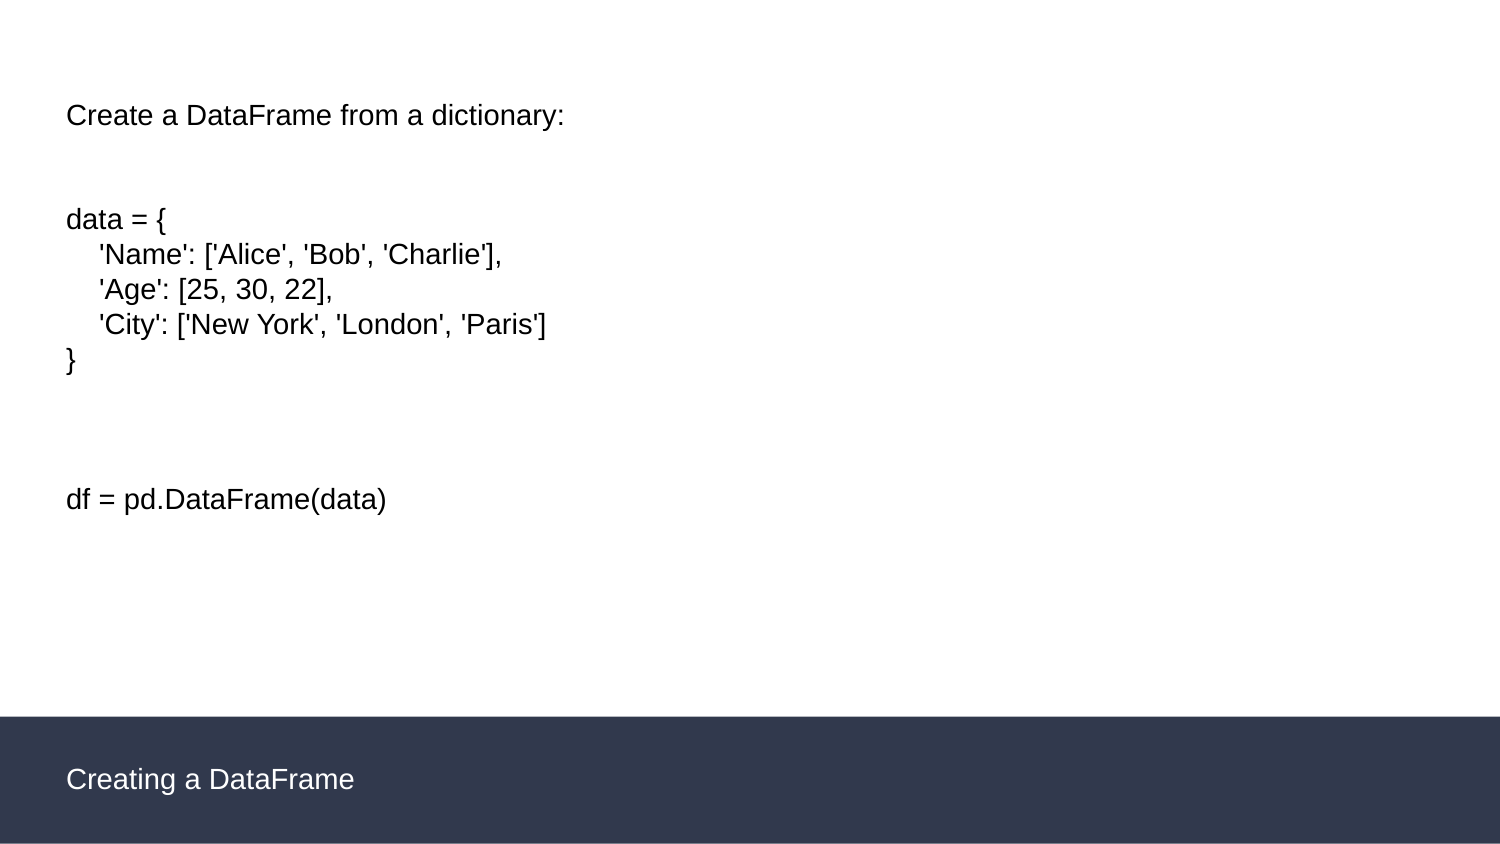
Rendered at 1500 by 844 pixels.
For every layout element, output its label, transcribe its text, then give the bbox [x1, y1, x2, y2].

text_box Create a DataFrame from a dictionary: data = { 'Name': ['Alice', 'Bob', 'Charlie'], 'Age': [25, 30, 22], 'City': ['New York', 'London', 'Paris'] } df = pd.DataFrame(data) [51, 10, 942, 531]
list Creating a DataFrame [51, 741, 1361, 818]
